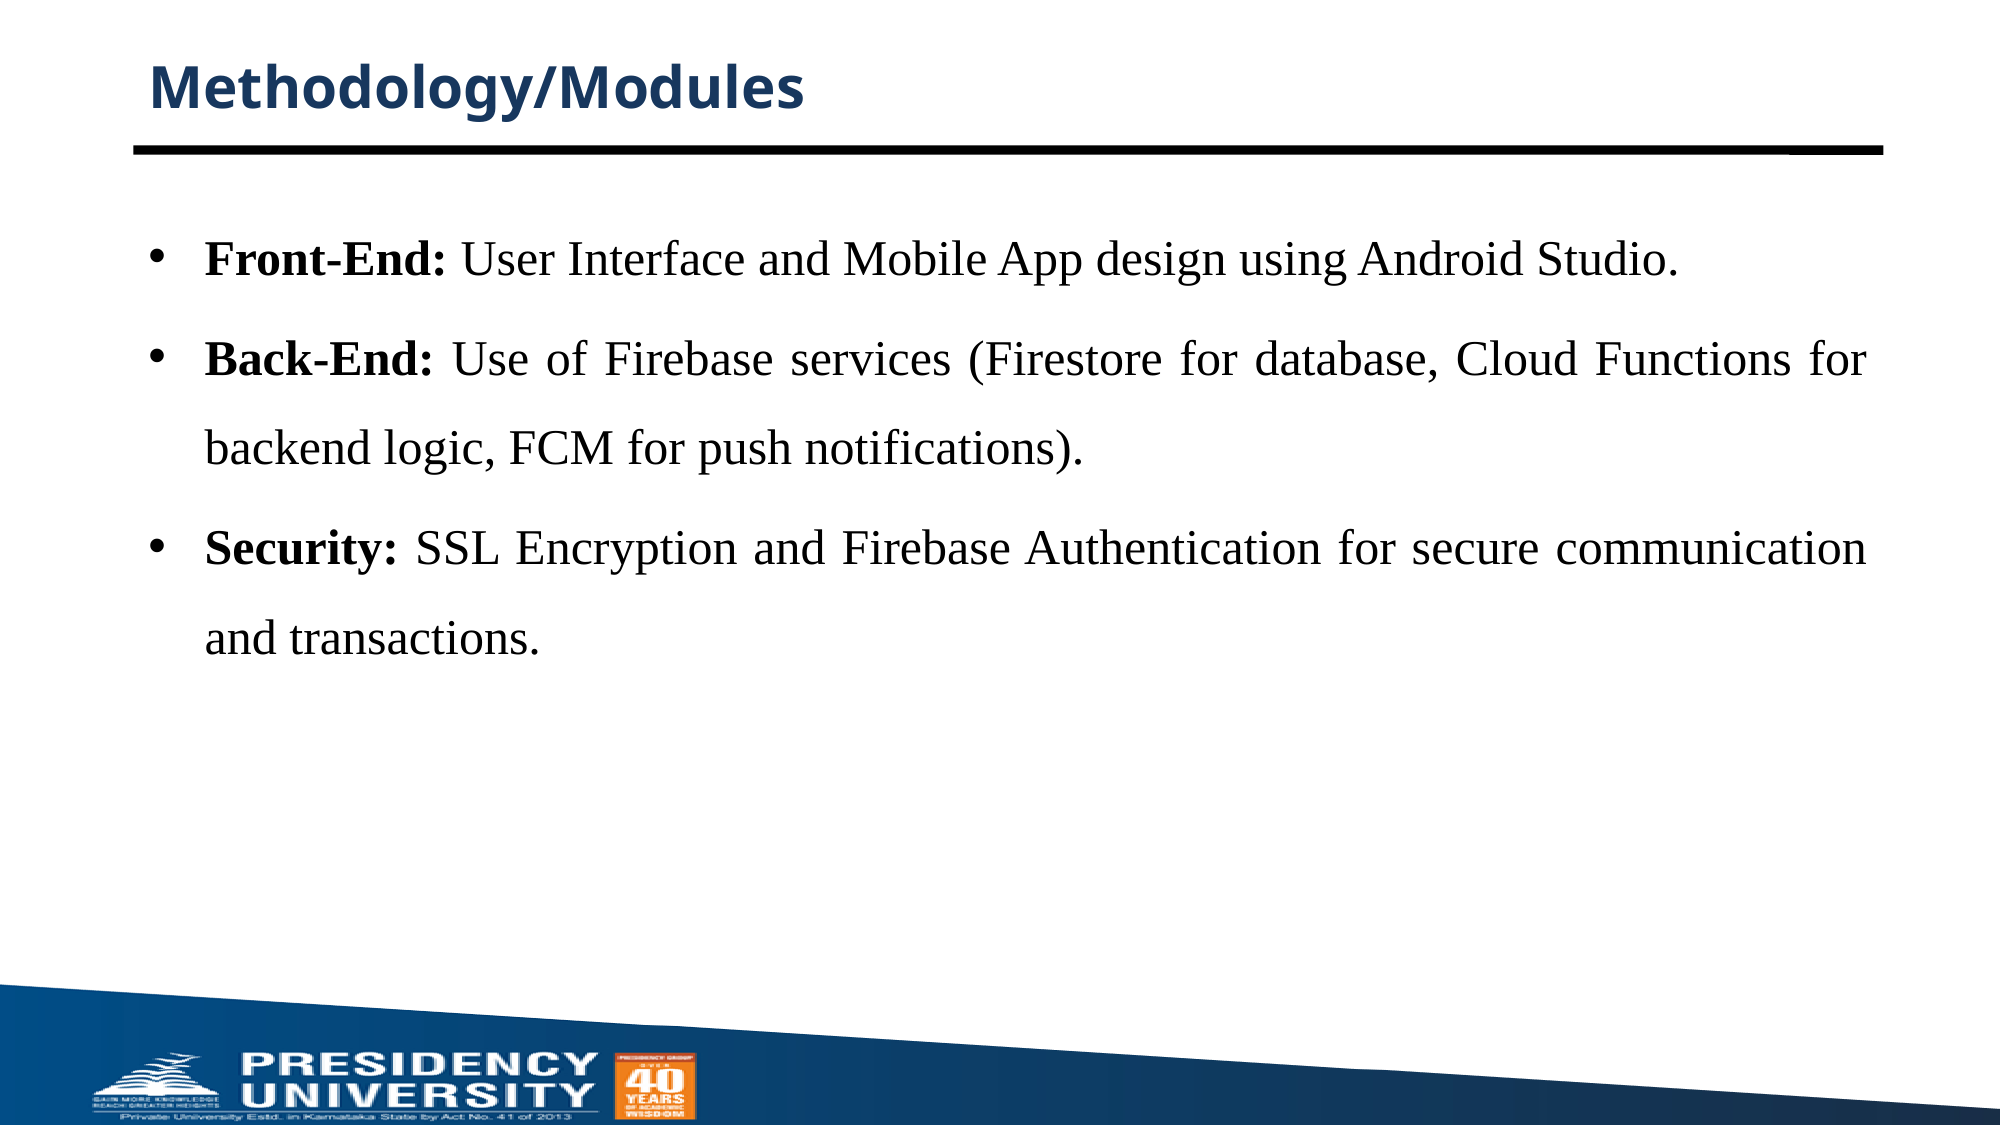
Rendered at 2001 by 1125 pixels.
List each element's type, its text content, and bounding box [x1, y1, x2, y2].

title Methodology/Modules [133, 45, 1884, 125]
list Front-End: User Interface and Mobile App design using Android Studio. Back-End: Use of Firebase services (Firestore for database, Cloud Functions for backend logic, FCM for push notifications). Security: SSL Encryption and Firebase Authentication for secure communication and transactions. [133, 187, 1884, 1000]
picture [0, 982, 2000, 1125]
